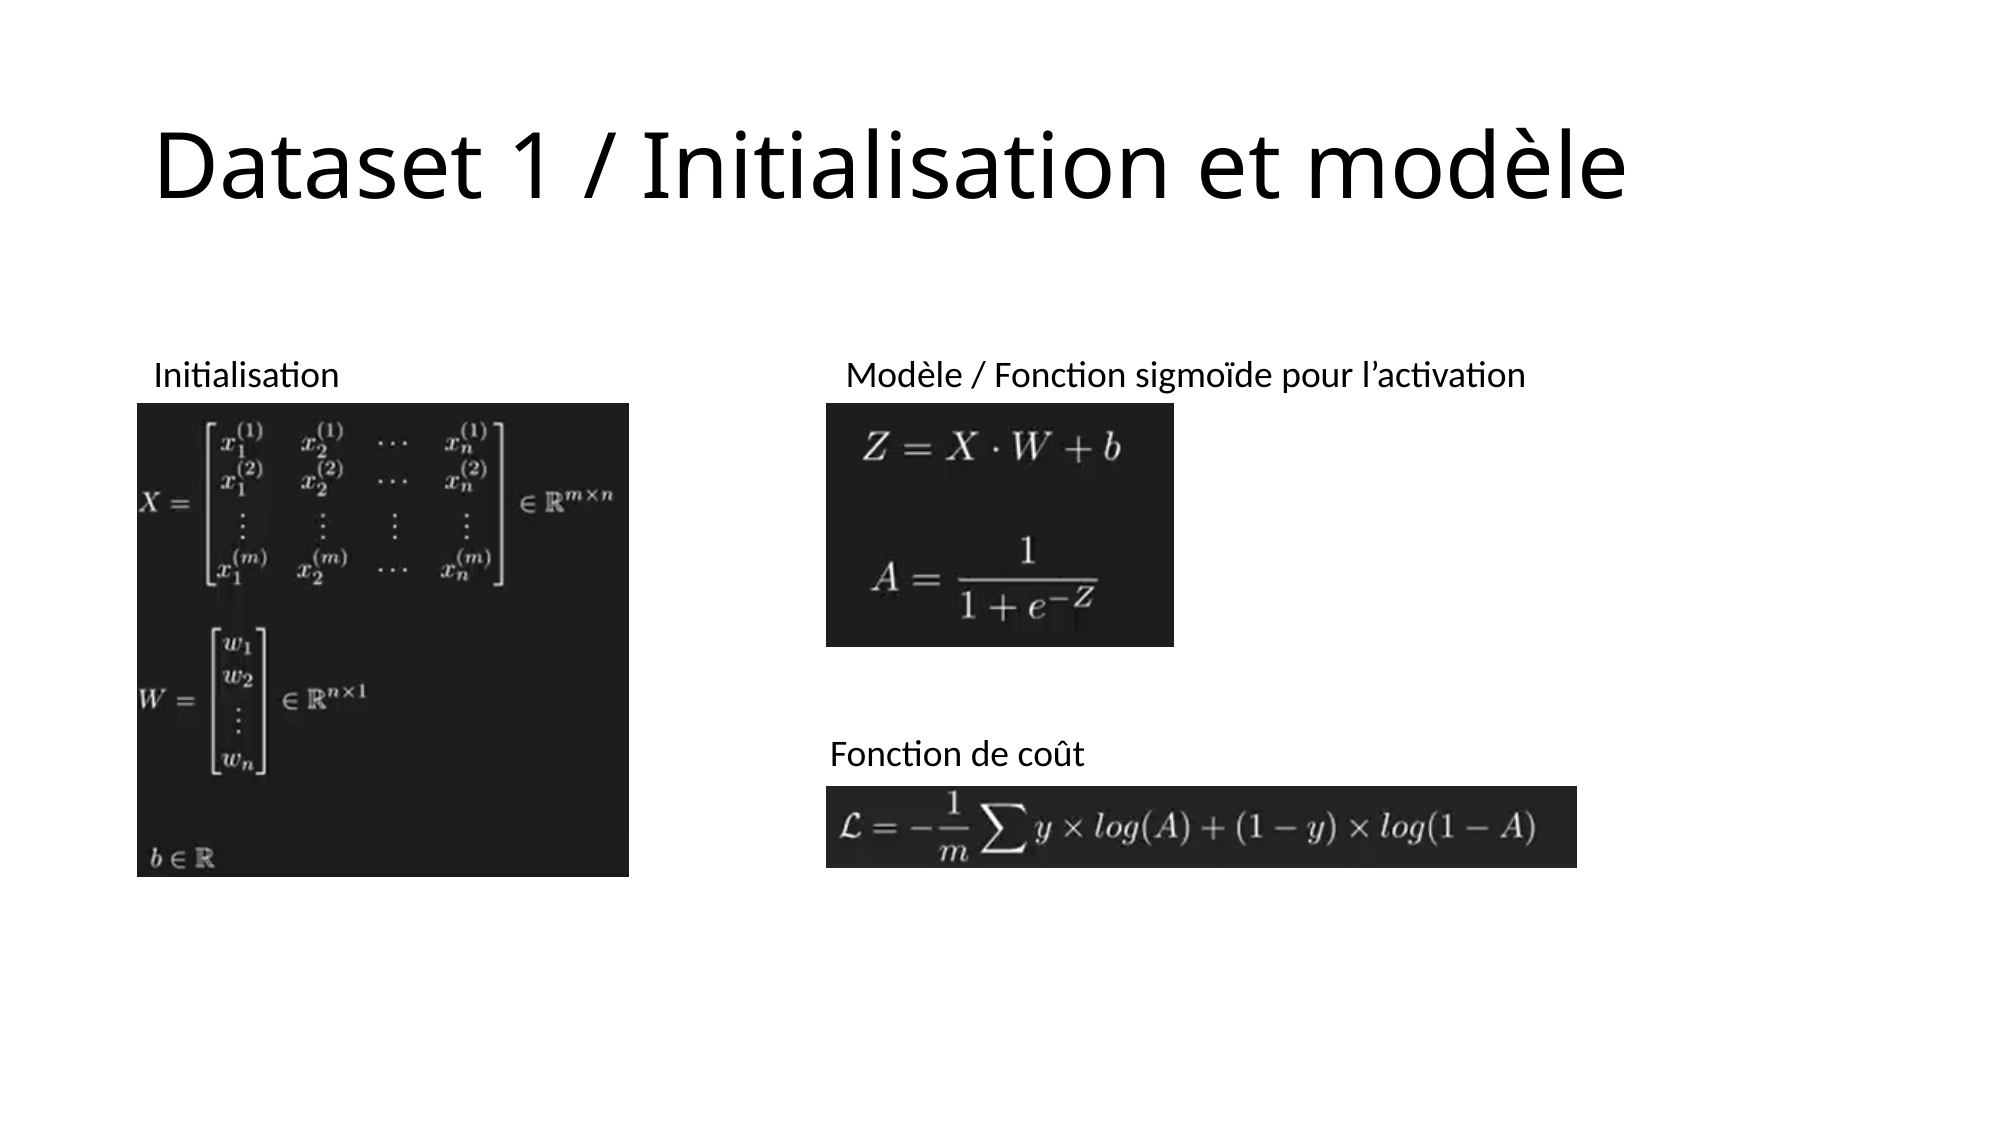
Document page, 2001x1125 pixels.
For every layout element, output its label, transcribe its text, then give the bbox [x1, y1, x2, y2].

picture [137, 403, 629, 877]
picture [826, 786, 1577, 868]
title Dataset 1 / Initialisation et modèle [137, 59, 1863, 278]
text_box Initialisation [138, 342, 355, 403]
text_box Fonction de coût [815, 721, 1101, 782]
text_box Modèle / Fonction sigmoïde pour l’activation [830, 342, 1543, 403]
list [826, 403, 1174, 647]
